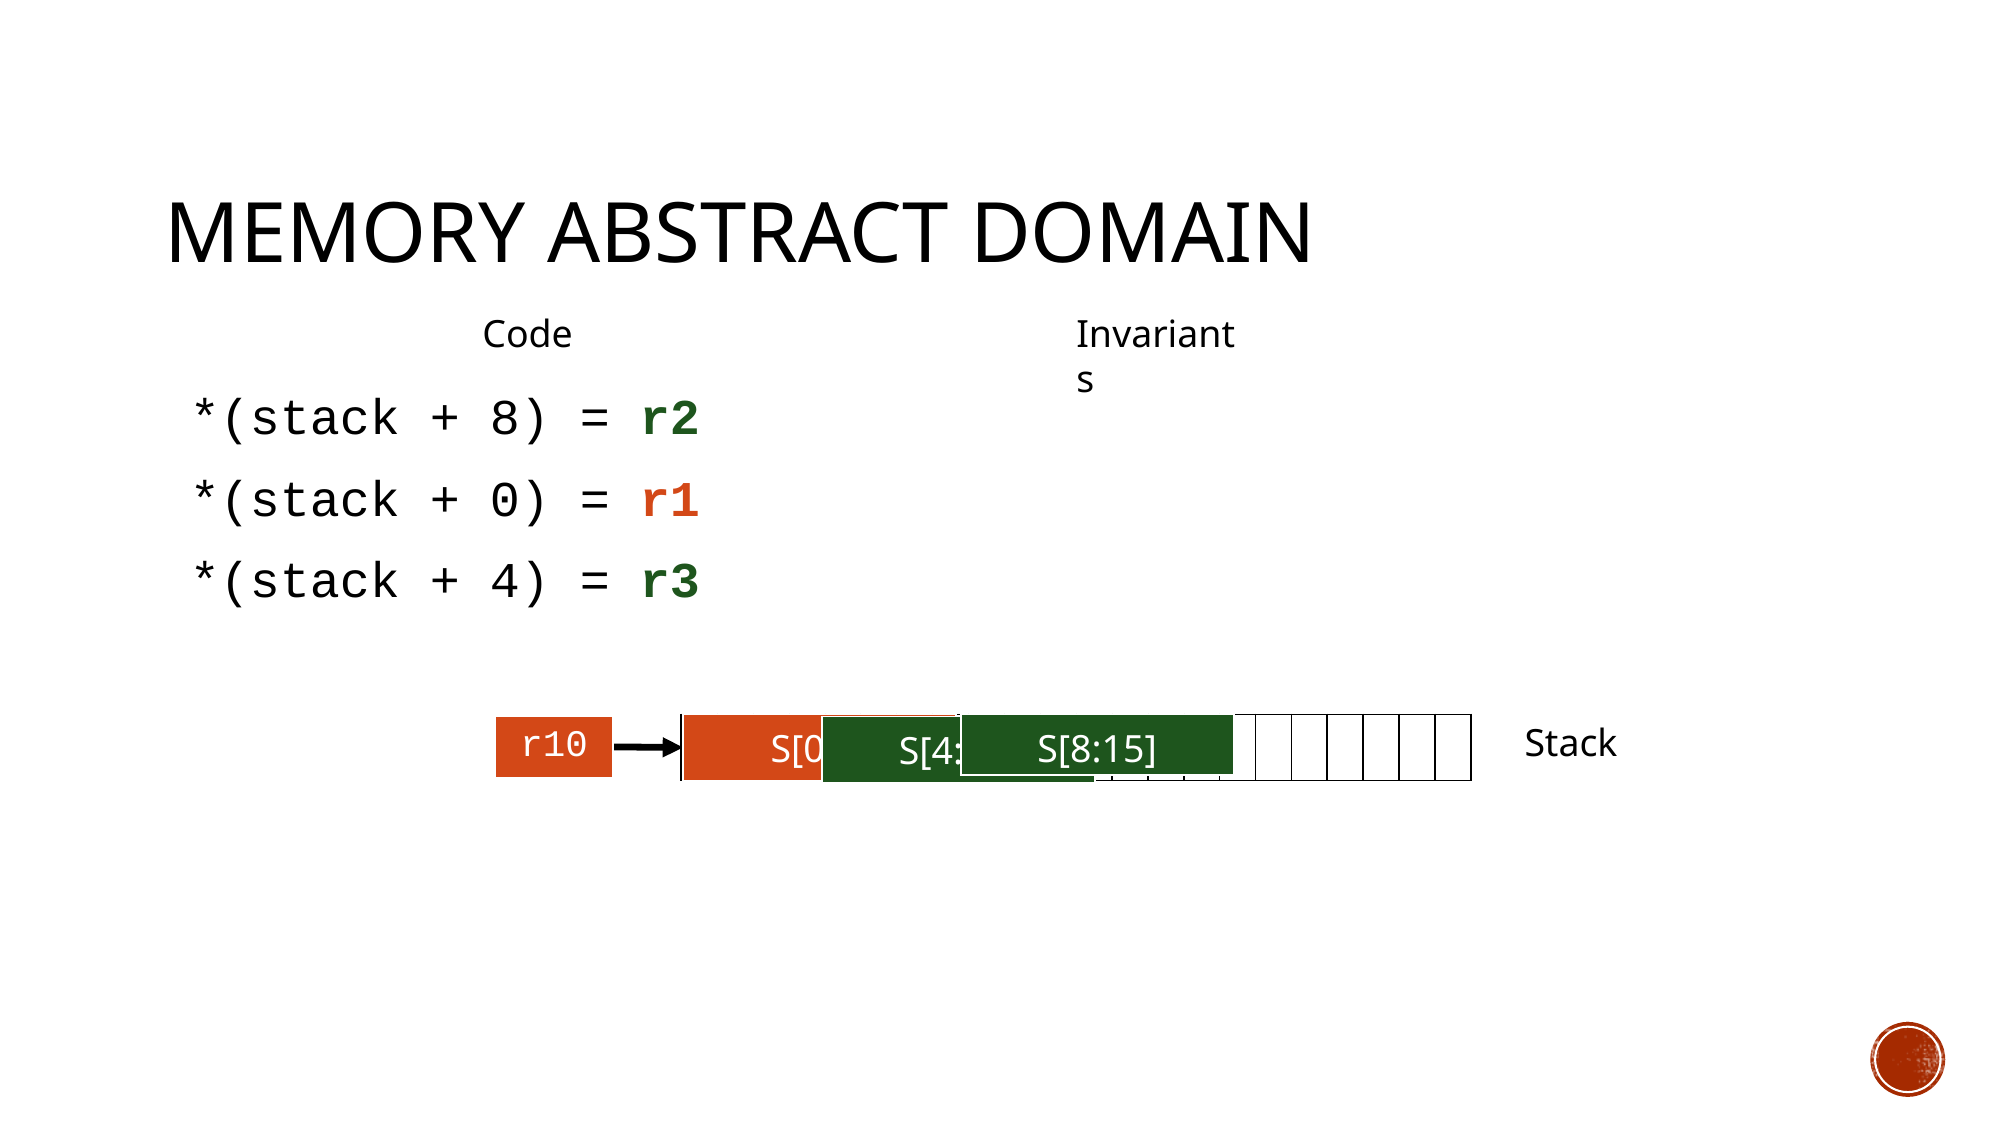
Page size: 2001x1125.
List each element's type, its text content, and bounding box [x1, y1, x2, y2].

table_header [1328, 715, 1362, 780]
text_box Invariants [1061, 302, 1265, 408]
table_header r10 [496, 717, 612, 777]
text_box *(stack + 8) = r2 *(stack + 0) = r1 *(stack + 4) = r3 [174, 385, 895, 647]
text_box Stack [1509, 711, 1771, 772]
table_header [1185, 776, 1219, 780]
table_header [1149, 776, 1183, 780]
table_header [1220, 715, 1255, 780]
table_header [1400, 715, 1434, 780]
title Memory Abstract Domain [149, 101, 1440, 364]
table_header [1256, 715, 1291, 780]
table_header S[0:7] [684, 715, 822, 780]
table_header [1436, 715, 1470, 780]
table_header [1113, 776, 1147, 780]
table_header [1364, 715, 1398, 780]
table_header S[8:15] [962, 715, 1233, 774]
table_header S[4:11] [823, 717, 1094, 782]
text_box Code [467, 302, 603, 363]
table_header [1096, 776, 1111, 780]
table_header [1292, 715, 1326, 780]
